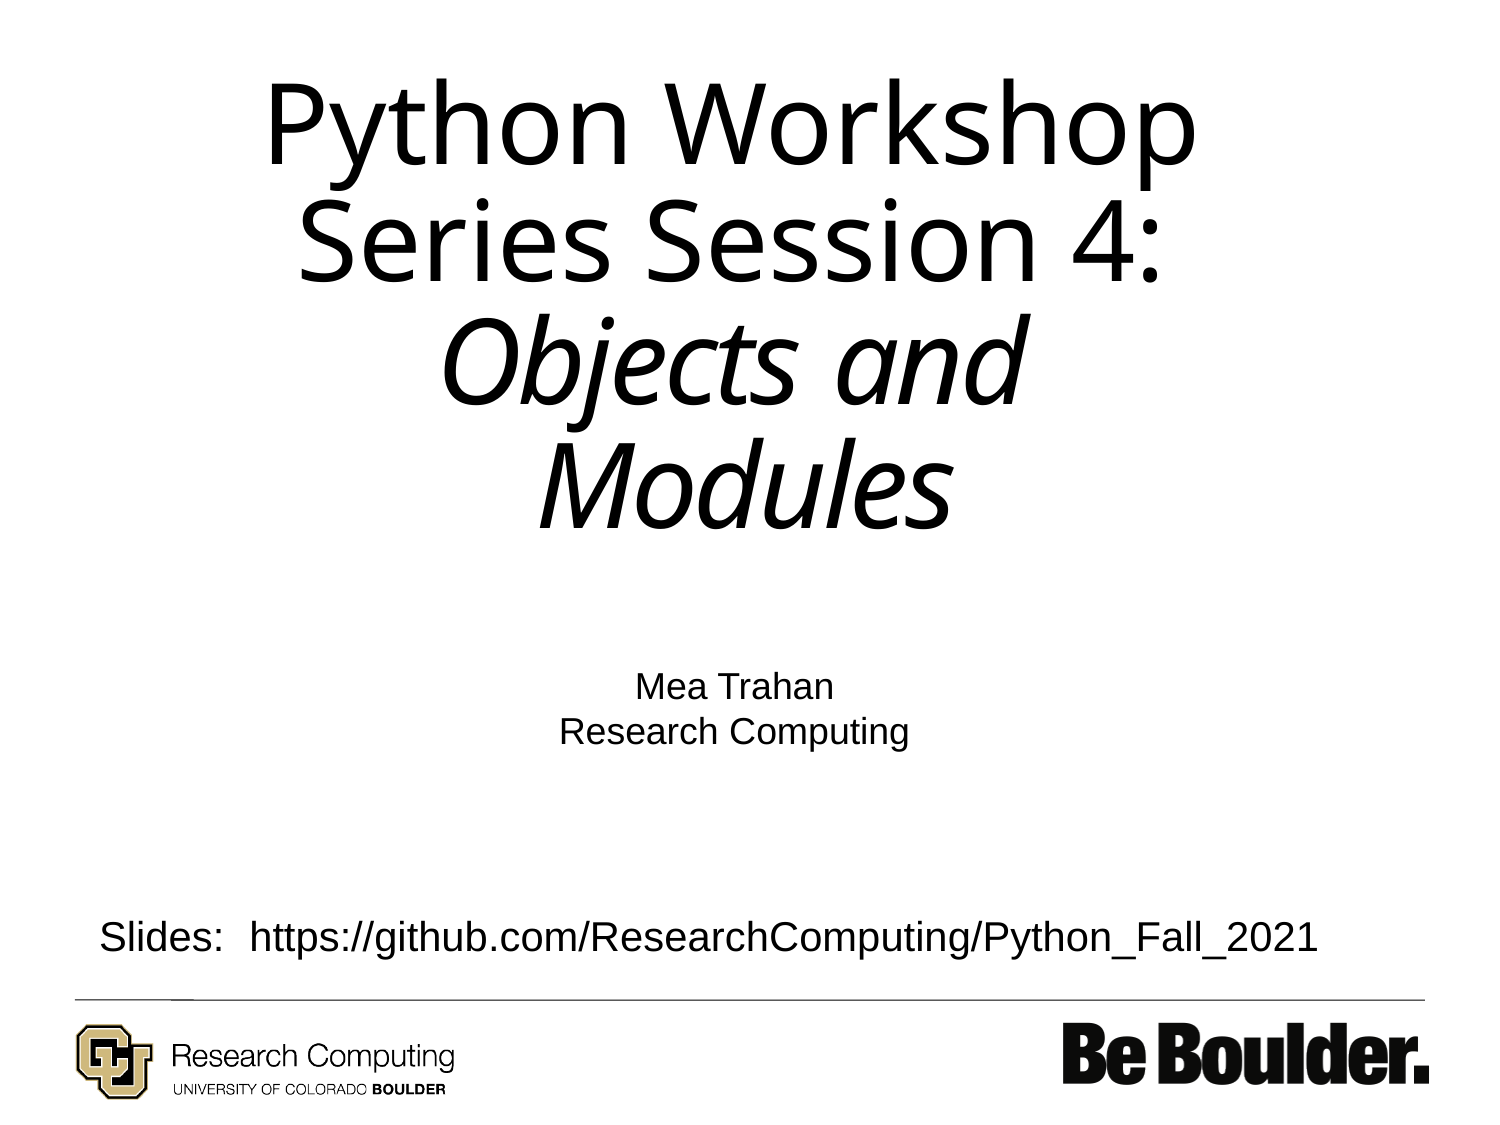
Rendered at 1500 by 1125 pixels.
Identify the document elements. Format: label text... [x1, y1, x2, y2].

text_box Python Workshop Series Session 4: Objects and Modules [208, 51, 1283, 602]
picture [75, 1024, 454, 1100]
text_box Slides: https://github.com/ResearchComputing/Python_Fall_2021 [97, 907, 1373, 960]
text_box Mea Trahan Research Computing [509, 654, 960, 760]
picture [1063, 1022, 1430, 1085]
